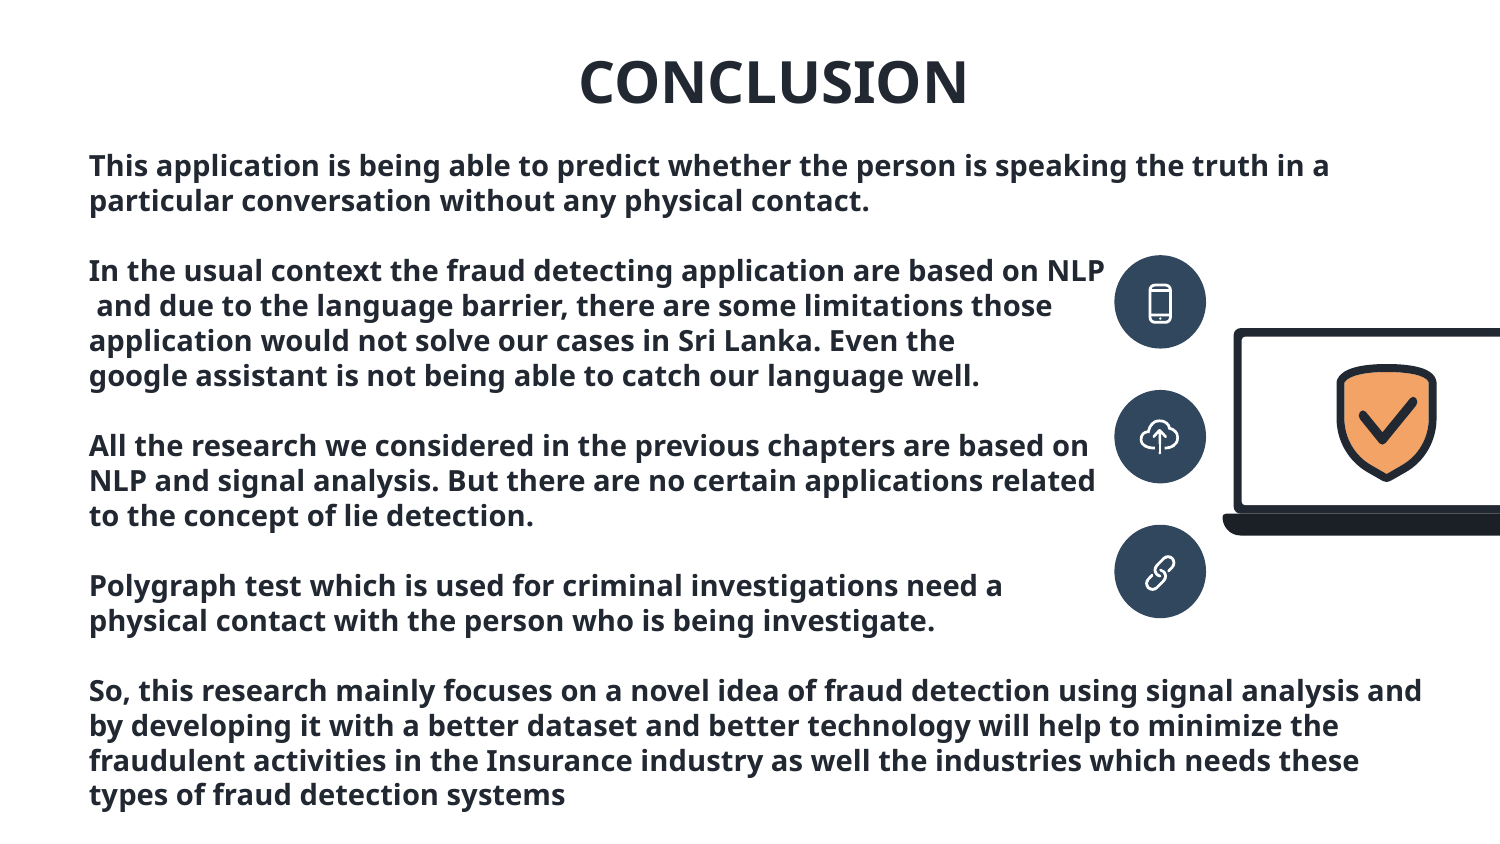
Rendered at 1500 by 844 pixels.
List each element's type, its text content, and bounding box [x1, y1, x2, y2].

text_box CONCLUSION [381, 40, 1167, 120]
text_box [1110, 254, 1500, 619]
text_box This application is being able to predict whether the person is speaking the truth in a particular conversation without any physical contact. In the usual context the fraud detecting application are based on NLP and due to the language barrier, there are some limitations those application would not solve our cases in Sri Lanka. Even the google assistant is not being able to catch our language well. All the research we considered in the previous chapters are based on NLP and signal analysis. But there are no certain applications related to the concept of lie detection. Polygraph test which is used for criminal investigations need a physical contact with the person who is being investigate. So, this research mainly focuses on a novel idea of fraud detection using signal analysis and by developing it with a better dataset and better technology will help to minimize the fraudulent activities in the Insurance industry as well the industries which needs these types of fraud detection systems [73, 140, 1440, 820]
